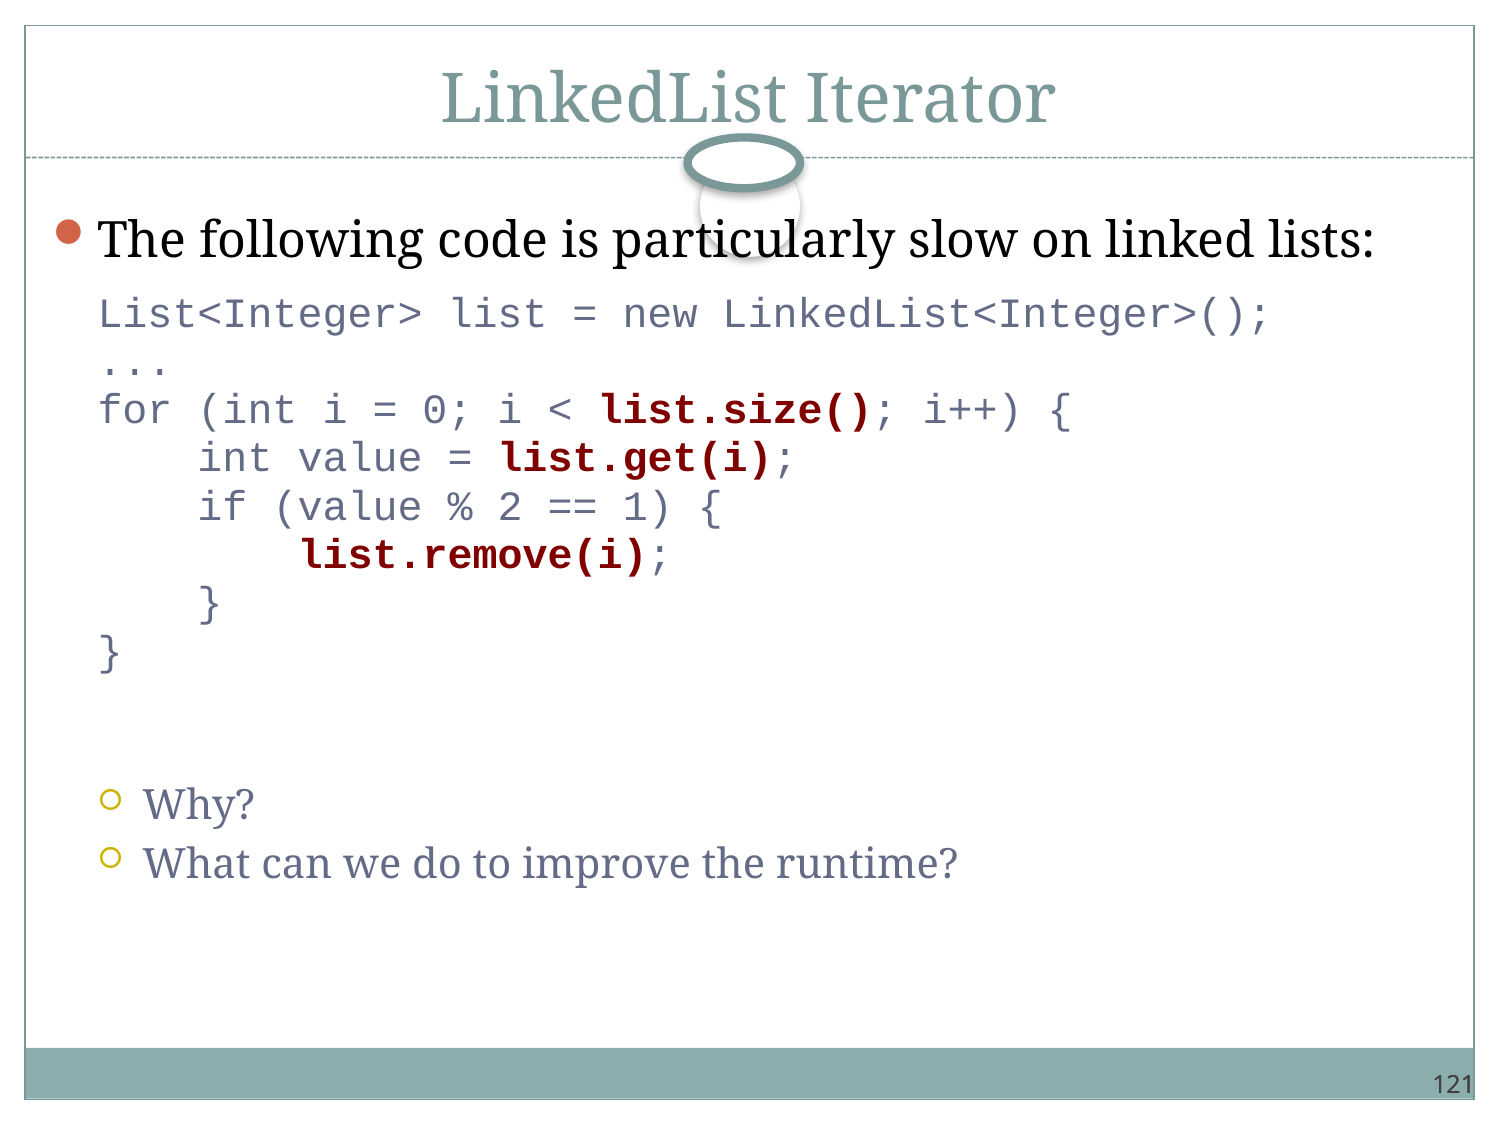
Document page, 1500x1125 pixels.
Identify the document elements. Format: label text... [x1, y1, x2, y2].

title LinkedList Iterator [49, 37, 1450, 144]
list The following code is particularly slow on linked lists: List<Integer> list = new LinkedList<Integer>(); ... for (int i = 0; i < list.size(); i++) { int value = list.get(i); if (value % 2 == 1) { list.remove(i); } } Why? What can we do to improve the runtime? [37, 200, 1463, 1038]
